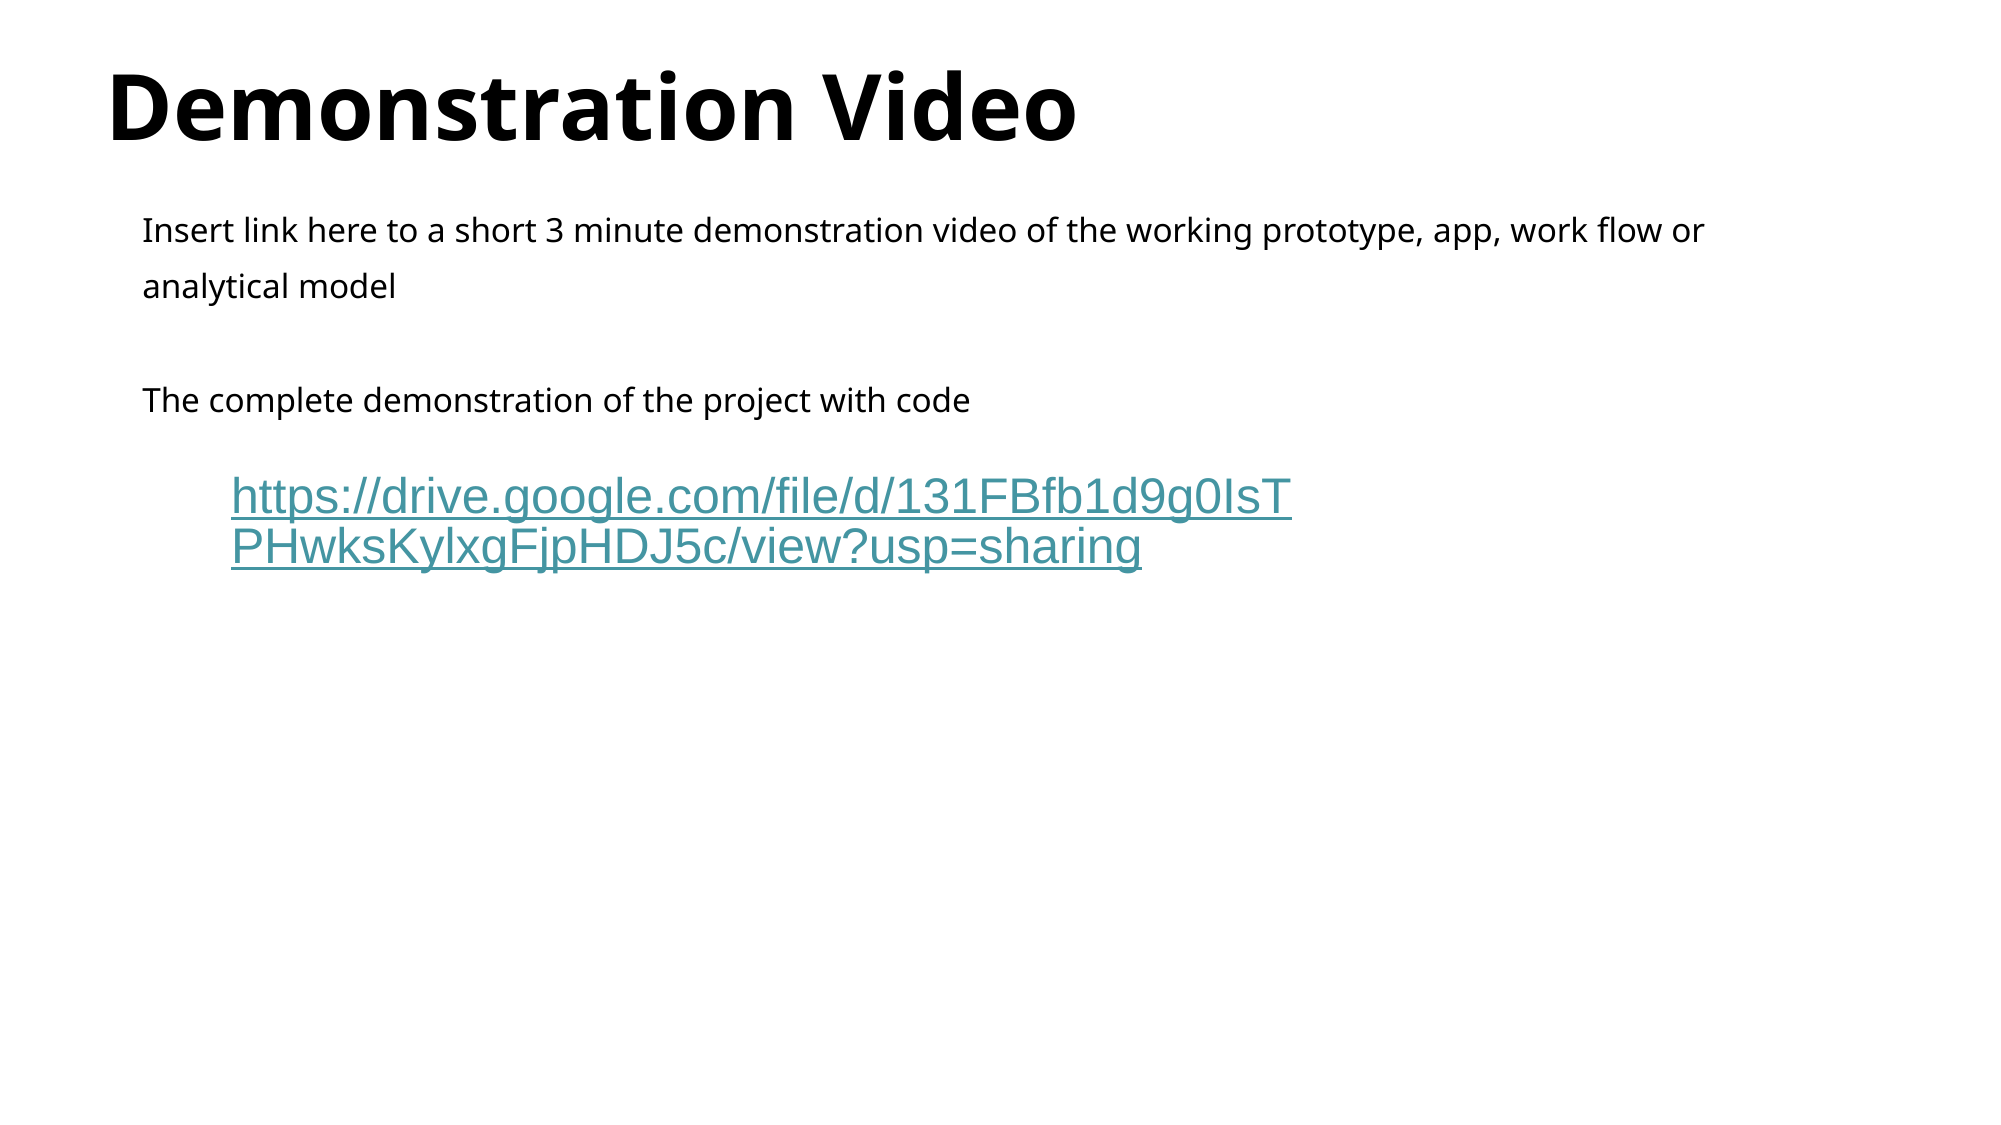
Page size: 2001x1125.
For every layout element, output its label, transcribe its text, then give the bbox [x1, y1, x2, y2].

text_box https://drive.google.com/file/d/131FBfb1d9g0IsTPHwksKylxgFjpHDJ5c/view?usp=sharing [216, 456, 1326, 532]
text_box Insert link here to a short 3 minute demonstration video of the working prototype, app, work flow or analytical model The complete demonstration of the project with code [90, 206, 1768, 427]
title Demonstration Video [90, 70, 1910, 152]
